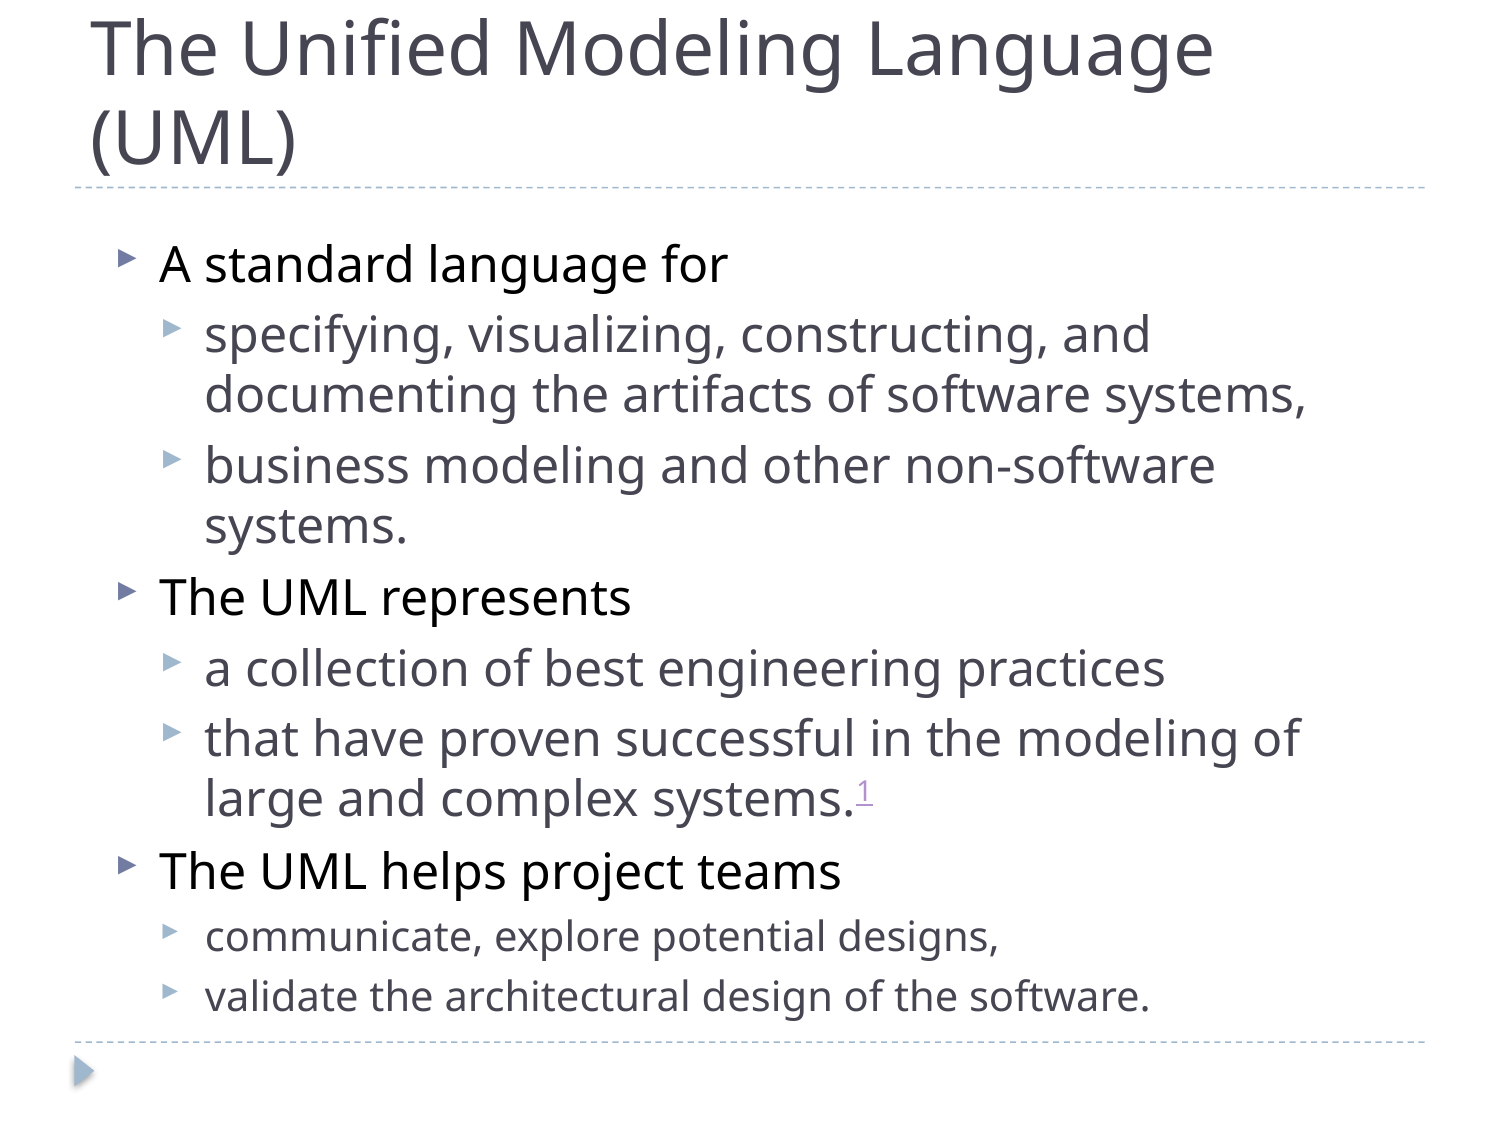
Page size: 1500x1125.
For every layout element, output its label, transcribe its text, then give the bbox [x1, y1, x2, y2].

list A standard language for specifying, visualizing, constructing, and documenting the artifacts of software systems, business modeling and other non-software systems. The UML represents a collection of best engineering practices that have proven successful in the modeling of large and complex systems.1 The UML helps project teams communicate, explore potential designs, validate the architectural design of the software. [99, 224, 1363, 1038]
title The Unified Modeling Language (UML) [74, 24, 1426, 188]
